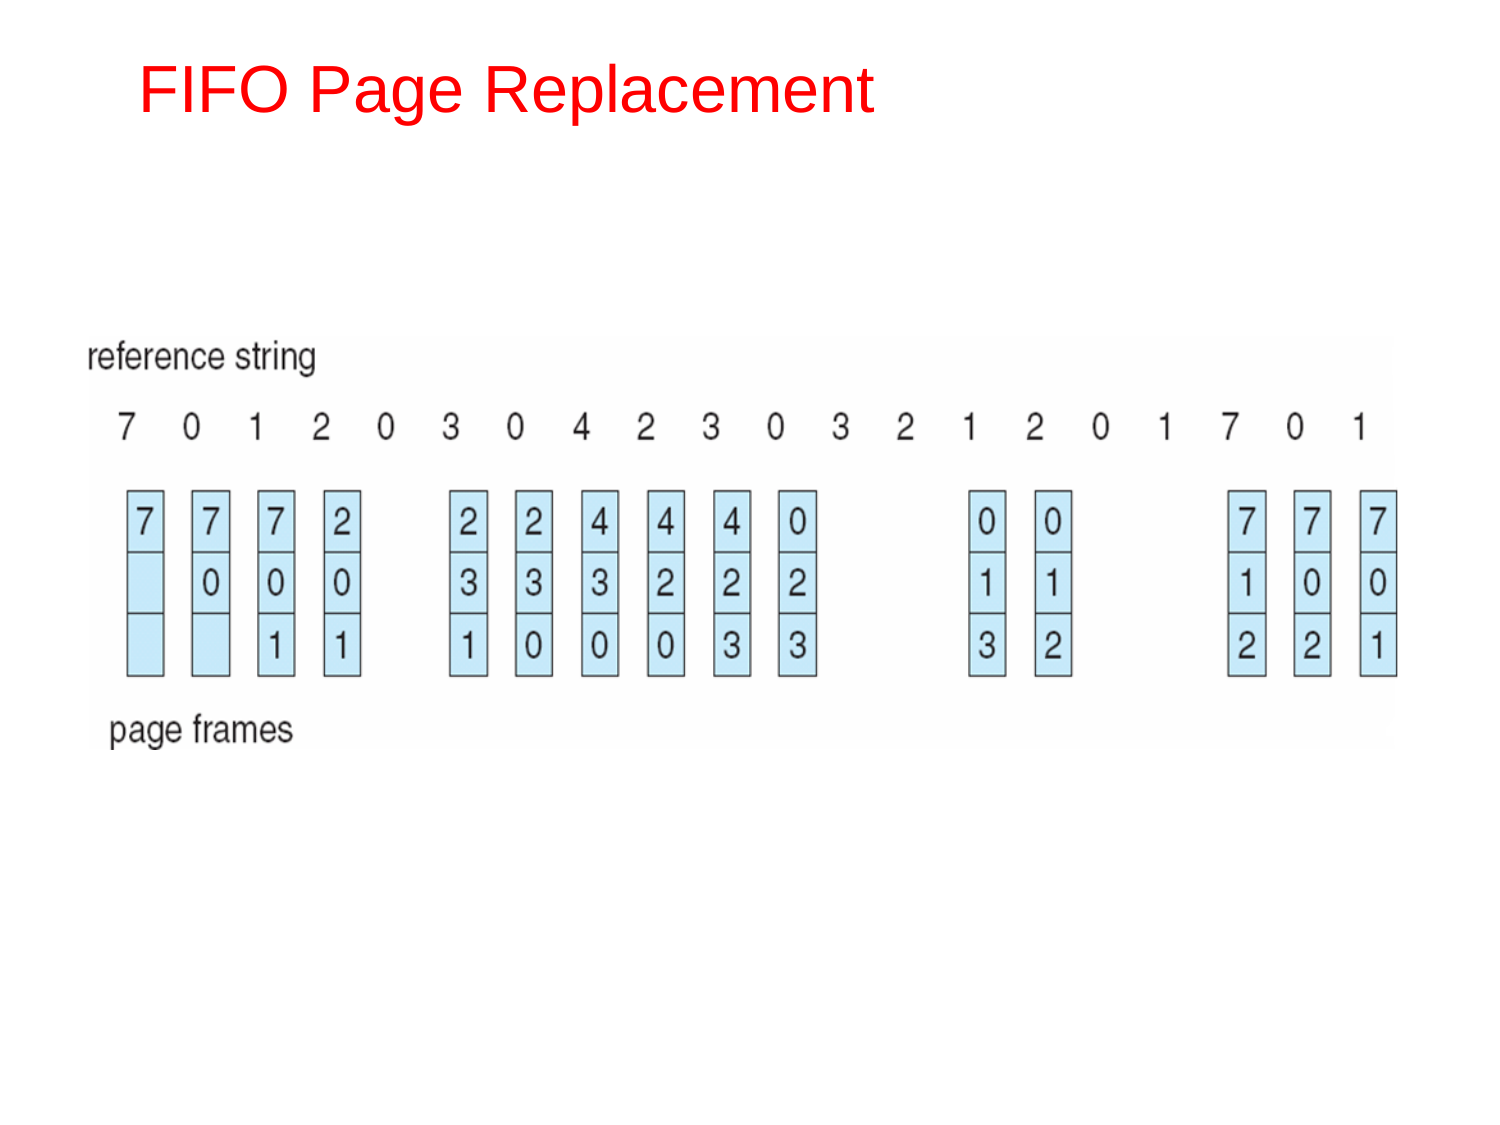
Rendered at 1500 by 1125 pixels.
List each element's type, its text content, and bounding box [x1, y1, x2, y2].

title FIFO Page Replacement [138, 45, 1425, 141]
picture [87, 334, 1401, 751]
